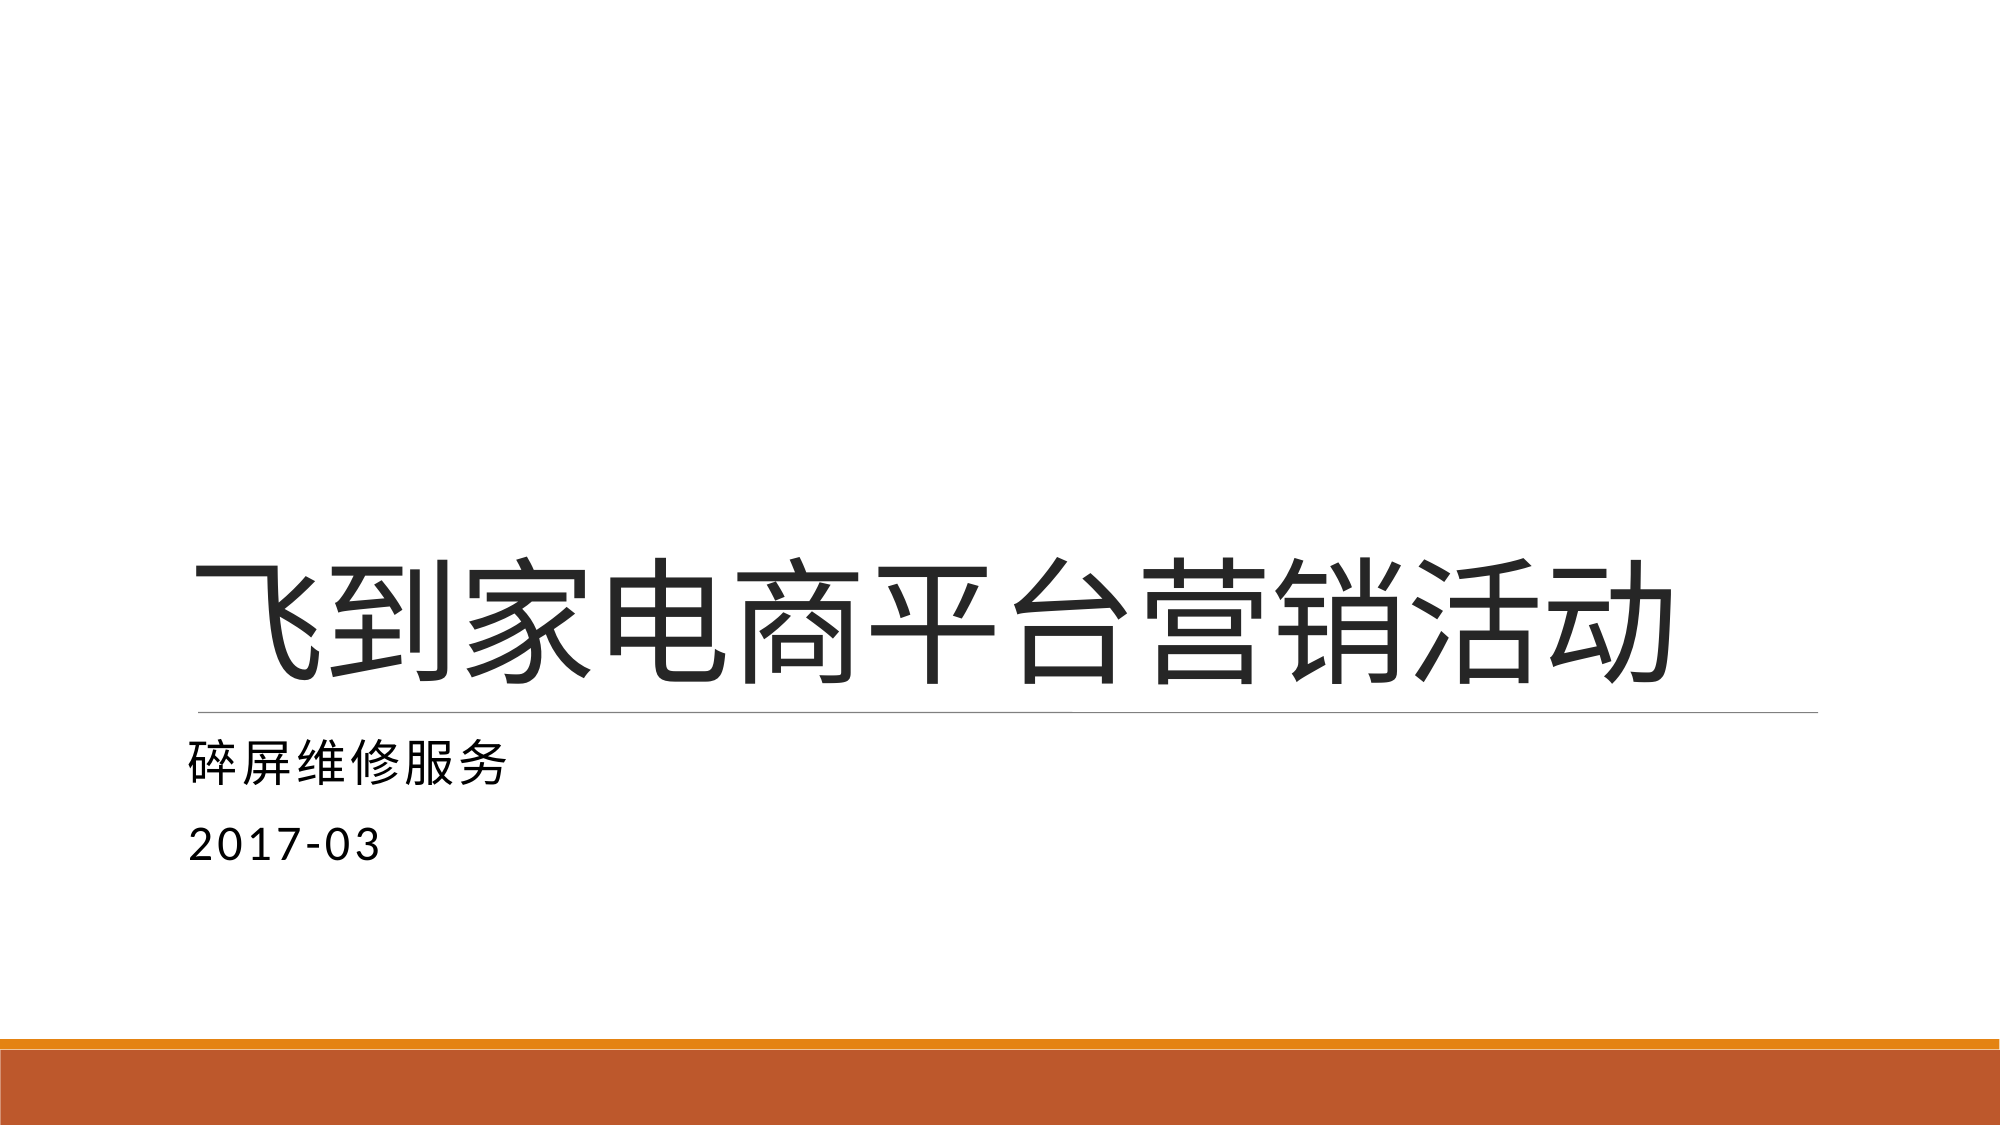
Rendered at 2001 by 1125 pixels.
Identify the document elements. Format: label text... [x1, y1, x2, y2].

subtitle 碎屏维修服务 2017-03 [179, 730, 1831, 919]
title 飞到家电商平台营销活动 [179, 123, 1831, 710]
